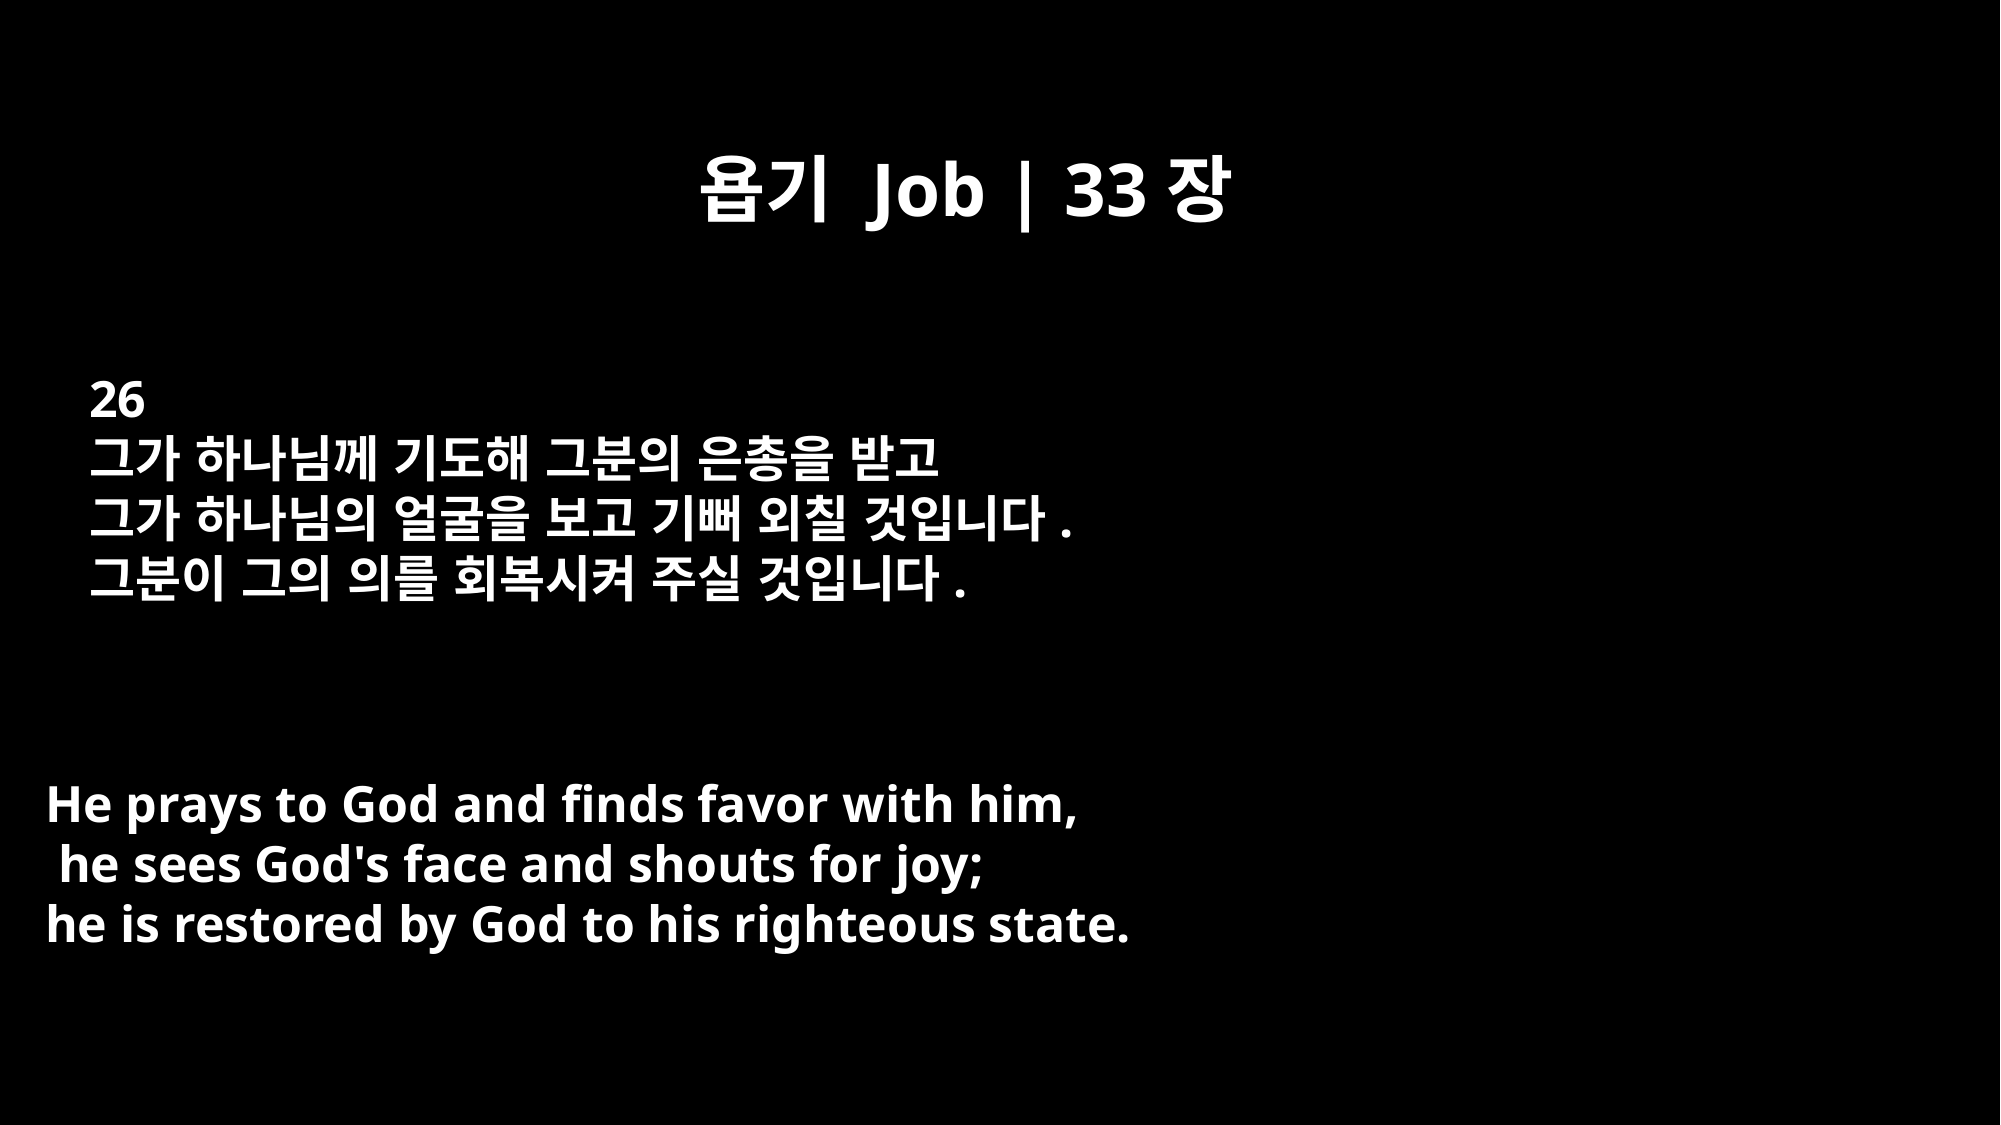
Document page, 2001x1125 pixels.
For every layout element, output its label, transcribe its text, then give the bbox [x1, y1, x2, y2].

text_box 욥기 Job | 33장 [683, 136, 1249, 239]
text_box 26 그가 하나님께 기도해 그분의 은총을 받고 그가 하나님의 얼굴을 보고 기뻐 외칠 것입니다. 그분이 그의 의를 회복시켜 주실 것입니다. [74, 359, 1102, 615]
text_box He prays to God and finds favor with him, he sees God's face and shouts for joy; he is restored by God to his righteous state. [30, 764, 1147, 960]
